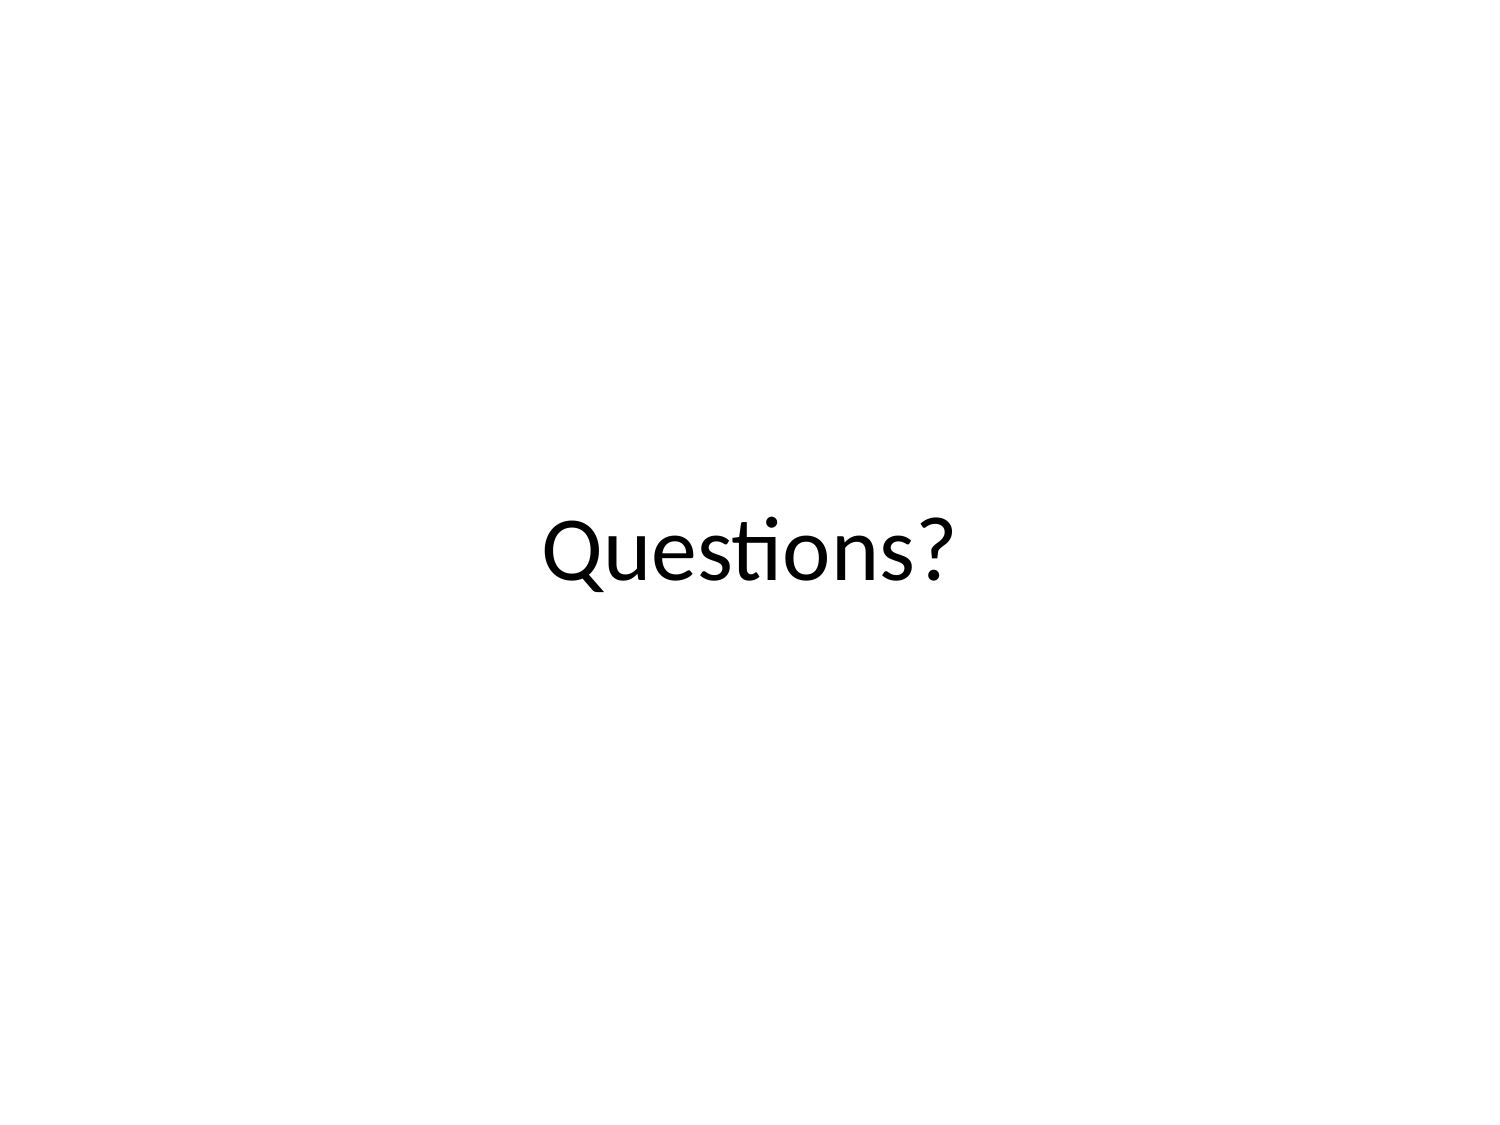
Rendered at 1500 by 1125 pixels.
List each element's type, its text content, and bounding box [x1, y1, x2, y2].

title Questions? [75, 450, 1425, 638]
